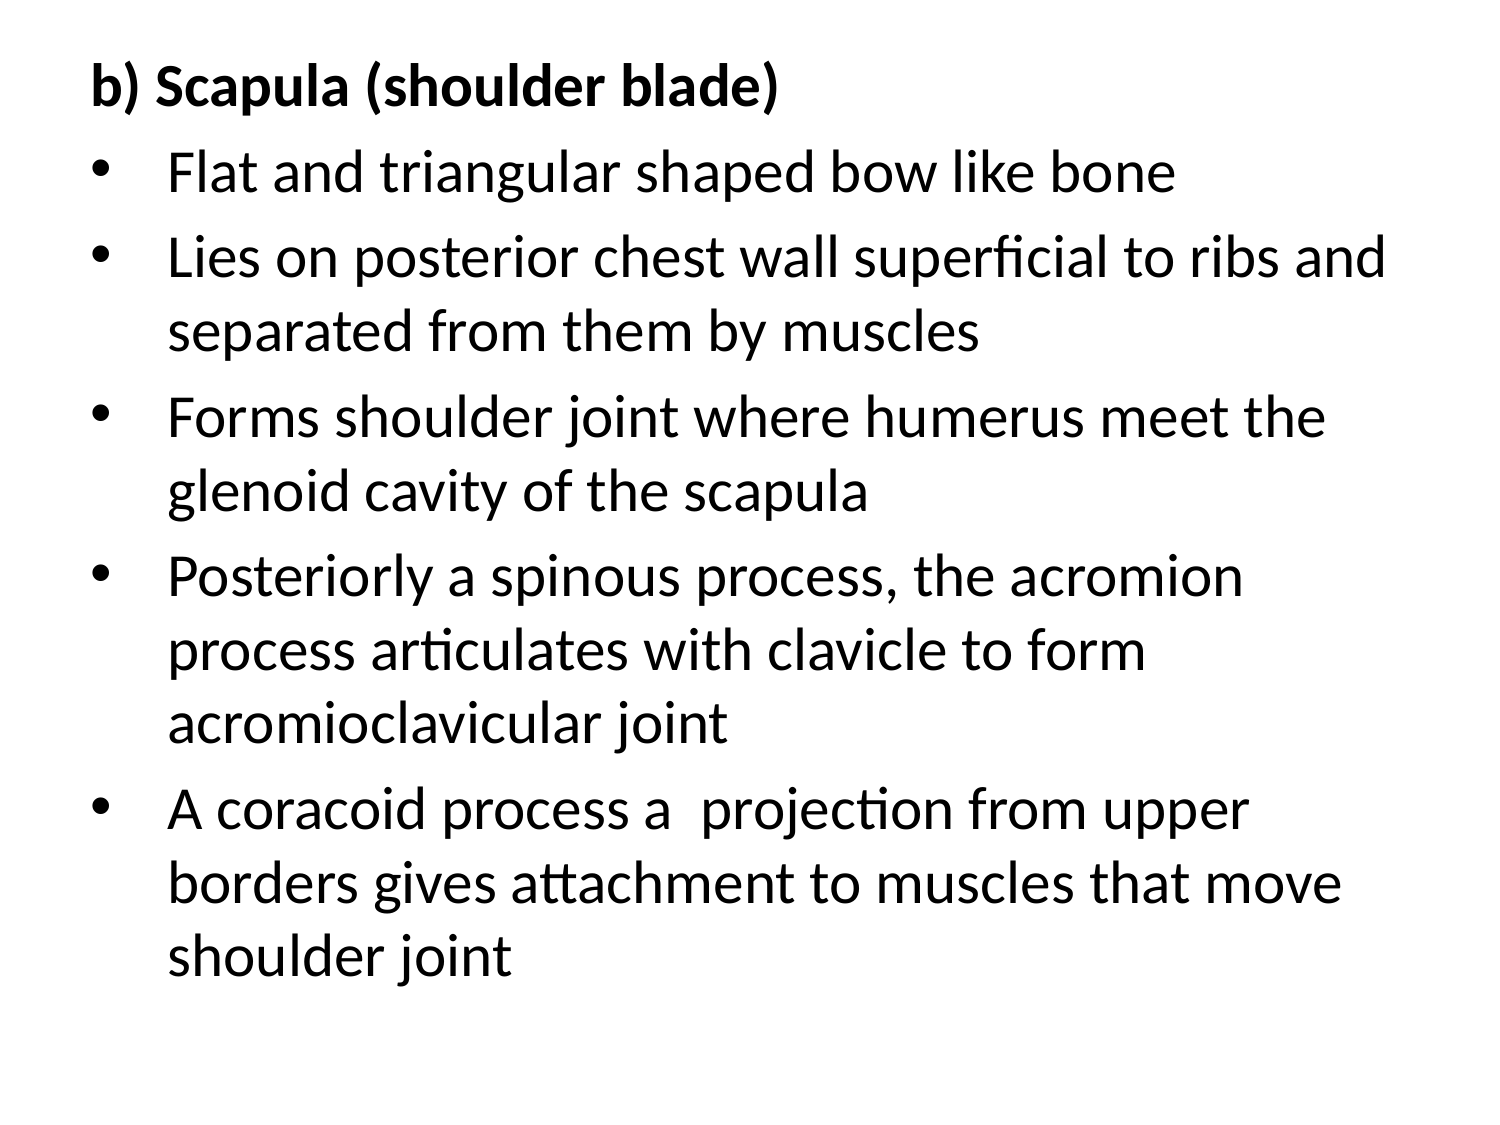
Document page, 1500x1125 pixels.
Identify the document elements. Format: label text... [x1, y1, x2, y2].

list b) Scapula (shoulder blade) Flat and triangular shaped bow like bone Lies on posterior chest wall superficial to ribs and separated from them by muscles Forms shoulder joint where humerus meet the glenoid cavity of the scapula Posteriorly a spinous process, the acromion process articulates with clavicle to form acromioclavicular joint A coracoid process a projection from upper borders gives attachment to muscles that move shoulder joint [75, 37, 1425, 1005]
